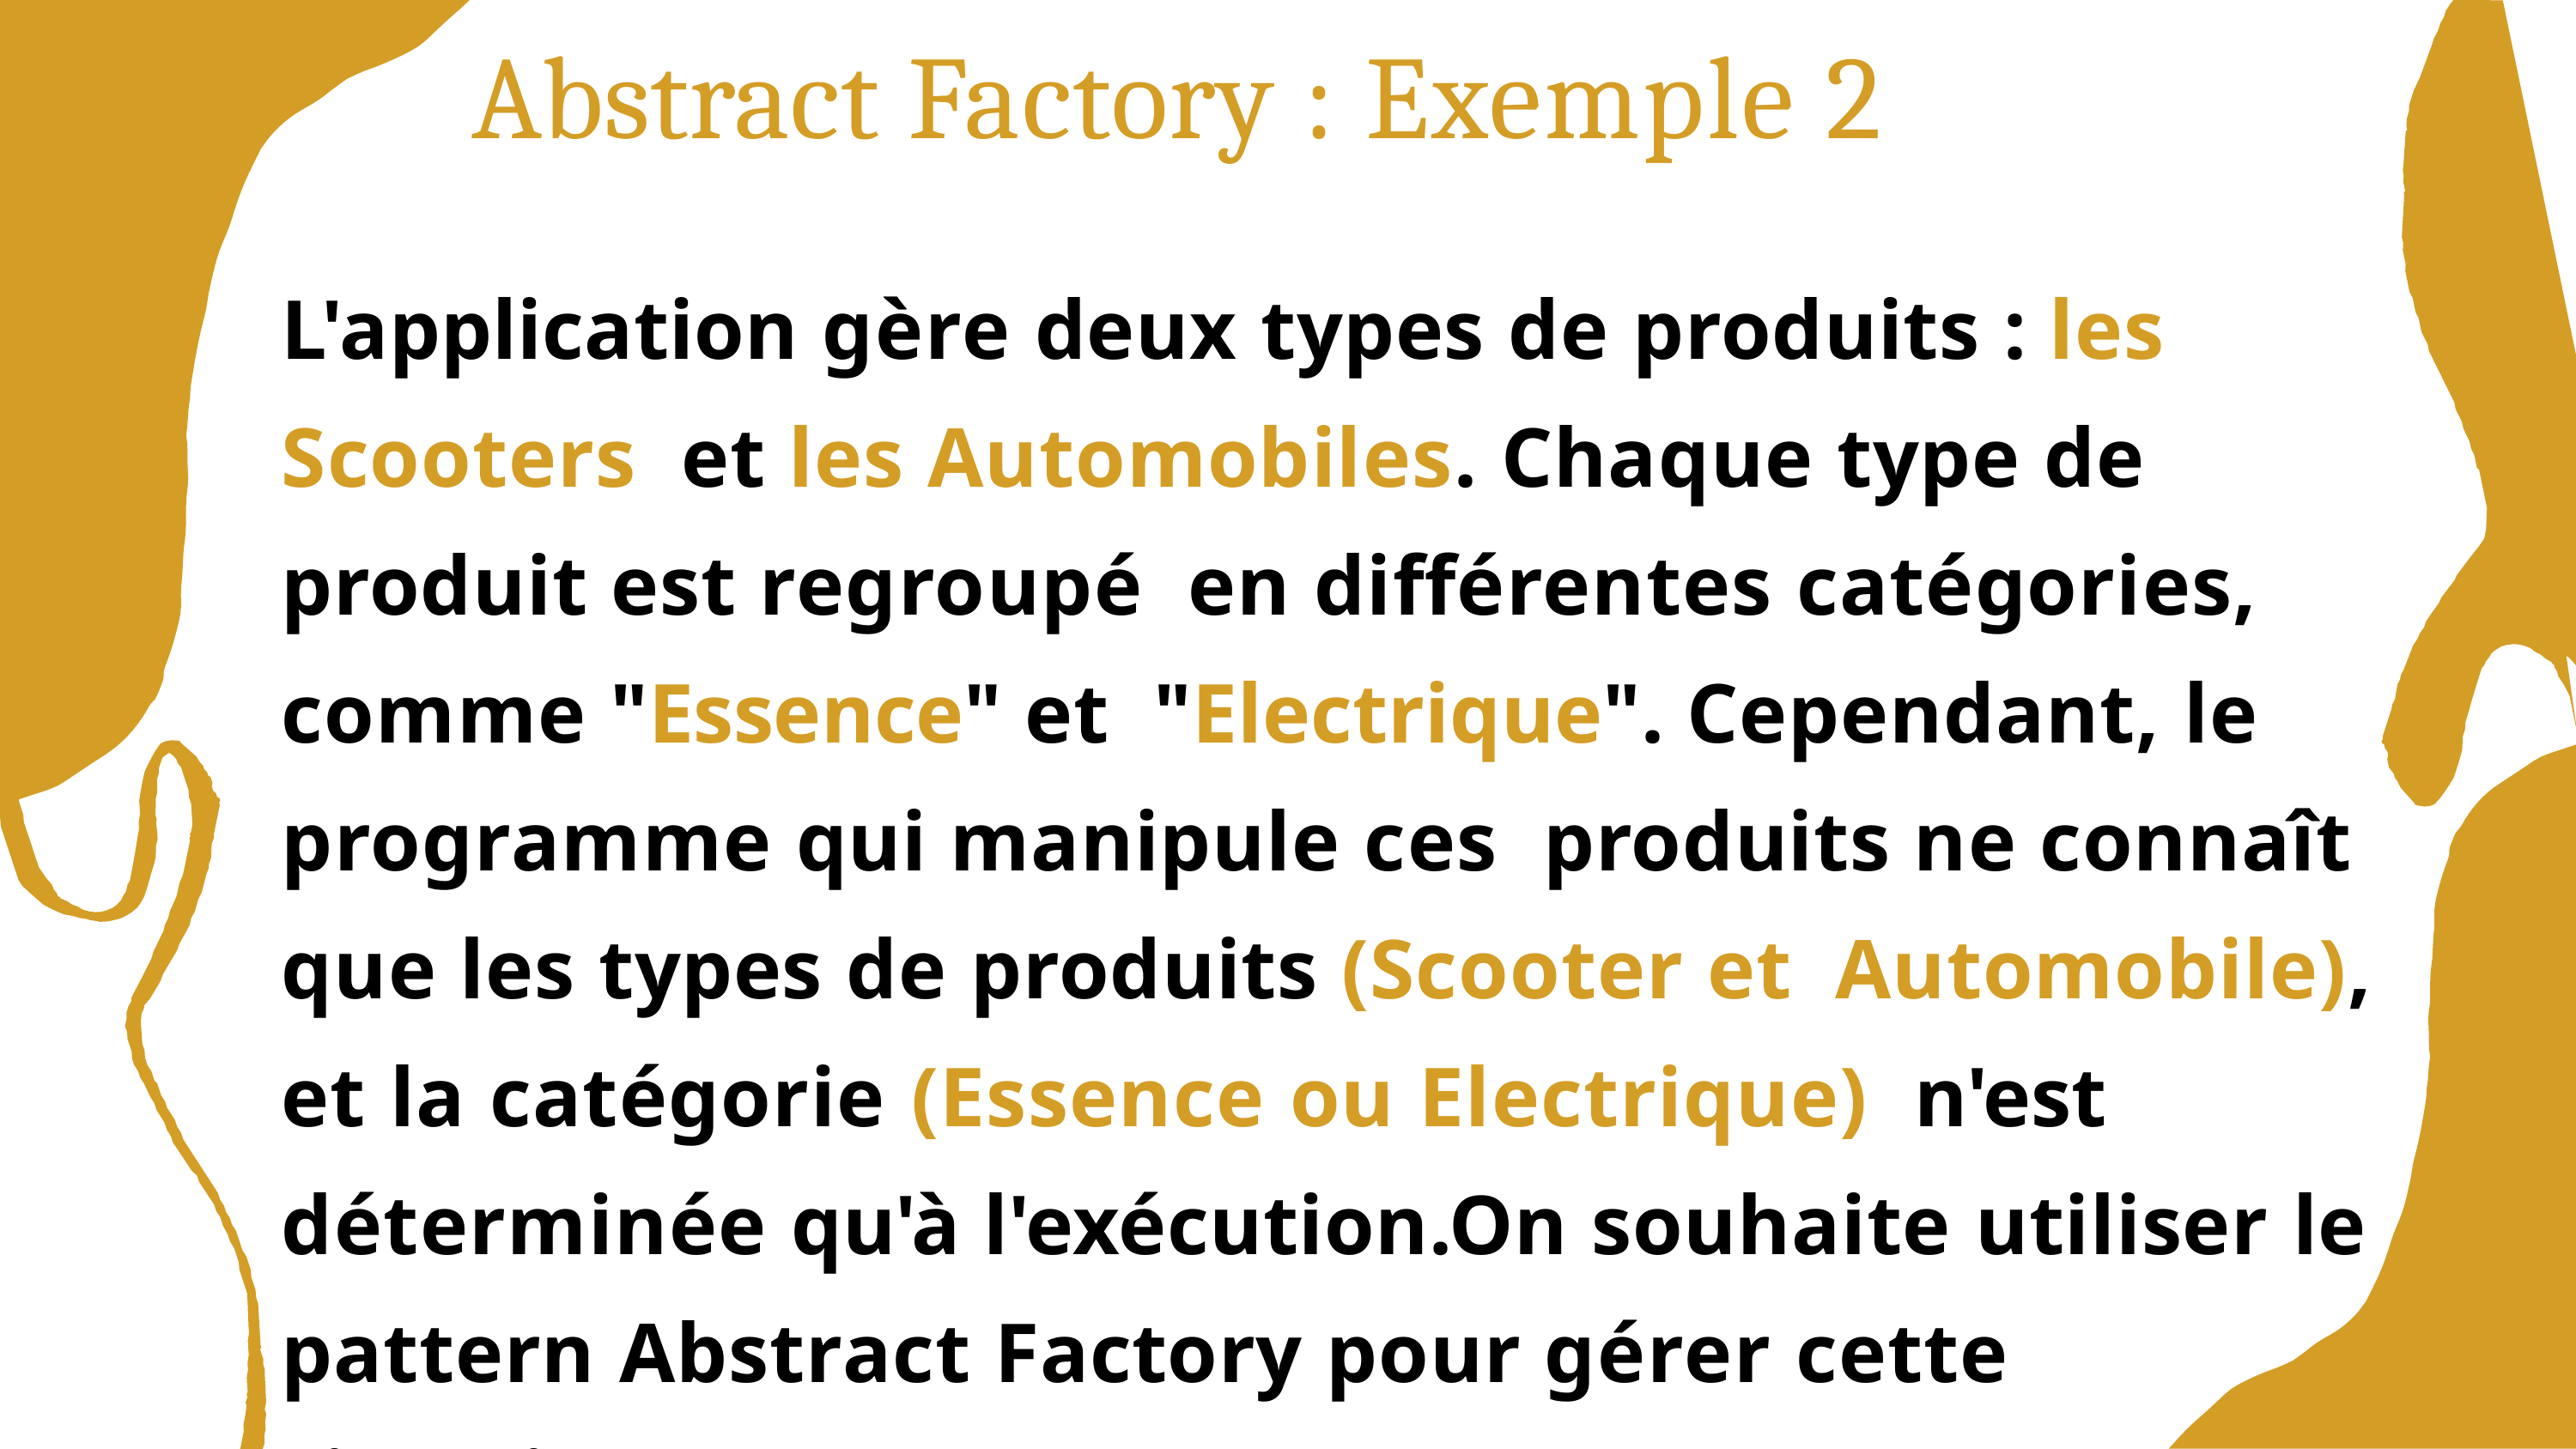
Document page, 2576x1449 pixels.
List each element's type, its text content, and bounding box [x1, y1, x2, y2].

text_box L'application gère deux types de produits : les Scooters et les Automobiles. Chaque type de produit est regroupé en différentes catégories, comme "Essence" et "Electrique". Cependant, le programme qui manipule ces produits ne connaît que les types de produits (Scooter et Automobile), et la catégorie (Essence ou Electrique) n'est déterminée qu'à l'exécution.On souhaite utiliser le pattern Abstract Factory pour gérer cette situation. [279, 246, 2407, 1449]
text_box [0, 0, 470, 1449]
text_box [2402, 0, 2576, 807]
title Abstract Factory : Exemple 2 [470, 19, 2181, 246]
text_box [2407, 744, 2576, 1449]
